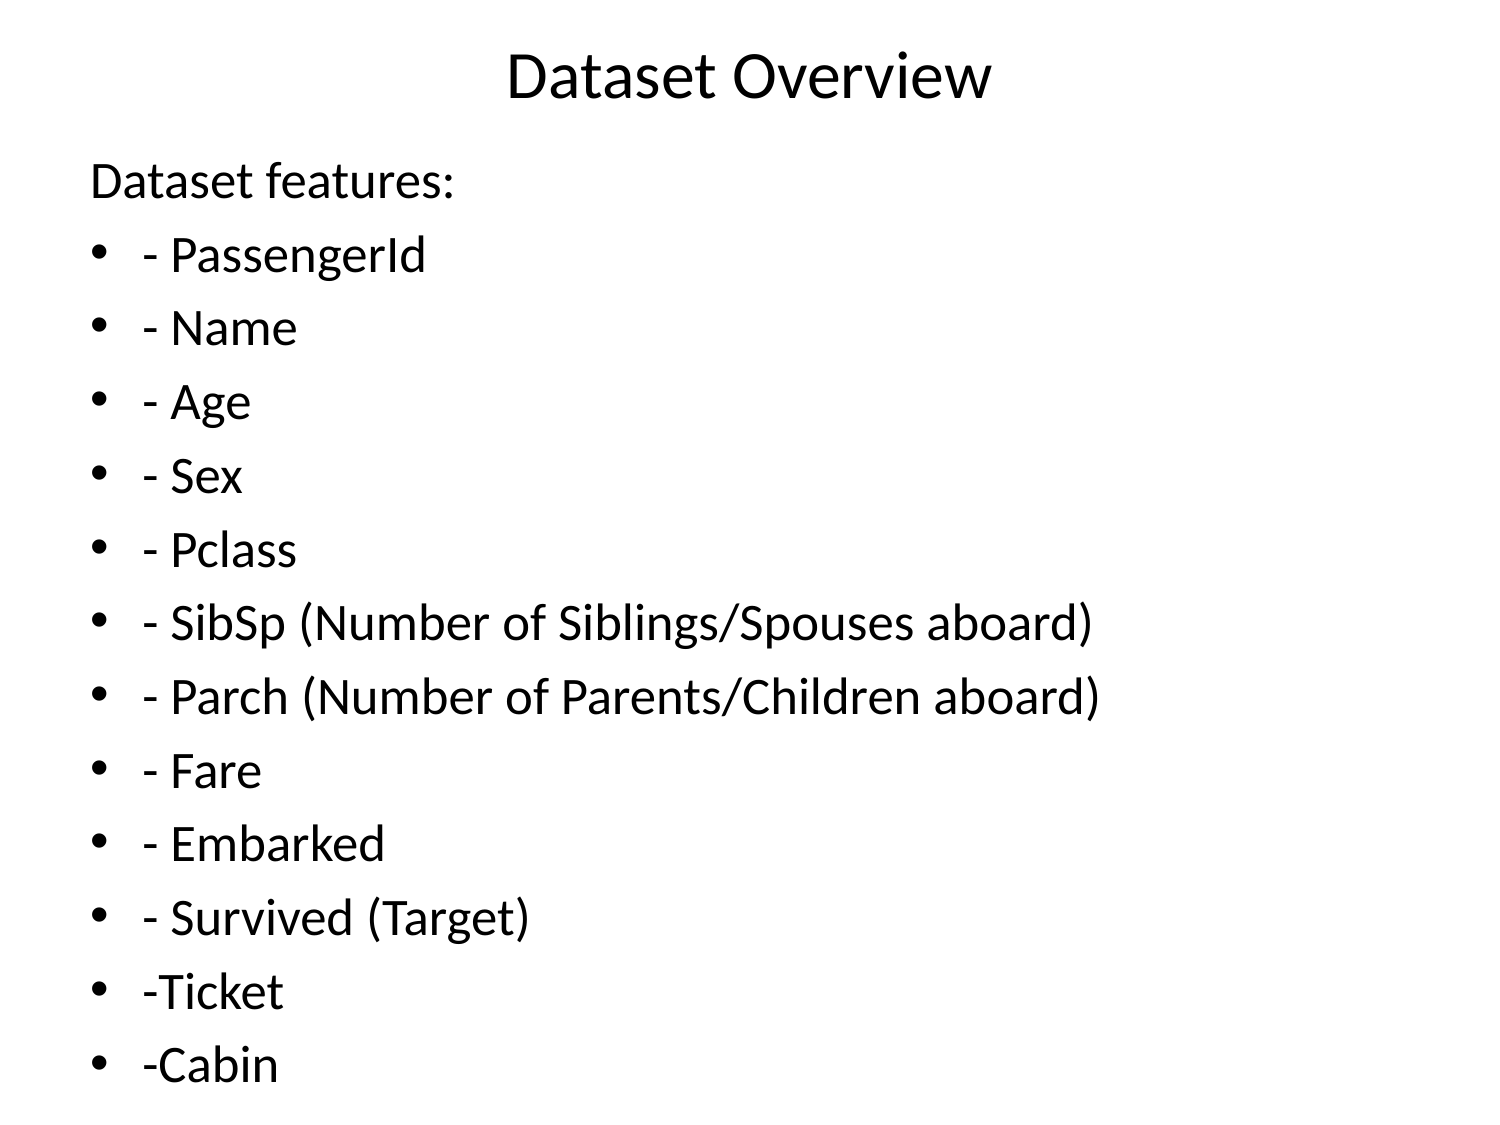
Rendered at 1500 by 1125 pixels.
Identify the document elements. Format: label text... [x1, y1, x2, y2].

title Dataset Overview [75, 23, 1425, 121]
list Dataset features: - PassengerId - Name - Age - Sex - Pclass - SibSp (Number of Siblings/Spouses aboard) - Parch (Number of Parents/Children aboard) - Fare - Embarked - Survived (Target) -Ticket -Cabin [75, 138, 1425, 1102]
